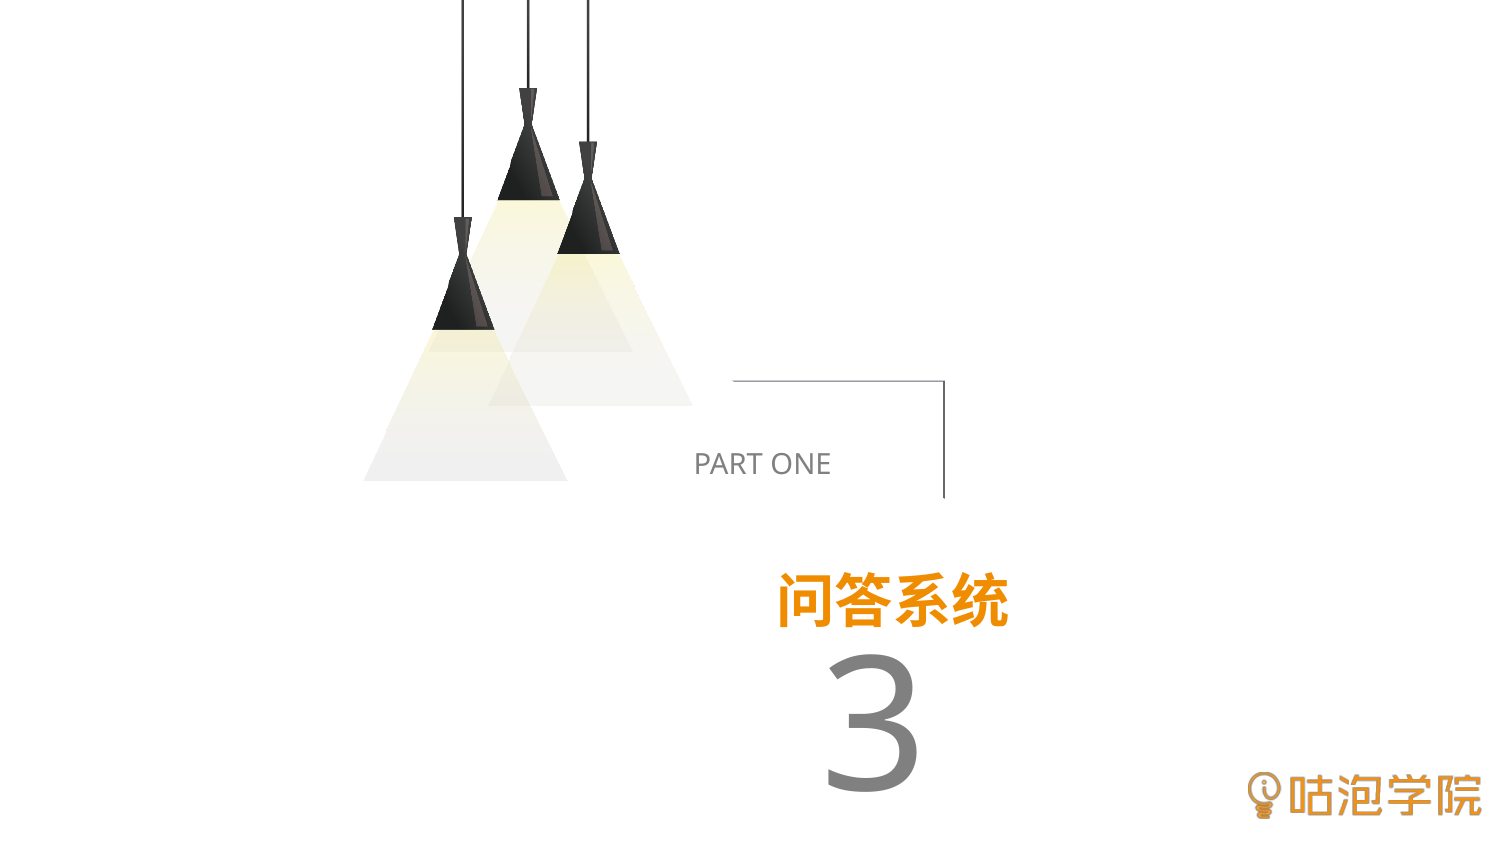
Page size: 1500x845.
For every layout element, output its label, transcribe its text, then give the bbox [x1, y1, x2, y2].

text_box [730, 378, 947, 501]
text_box 3 [791, 372, 957, 834]
text_box 问答系统 [957, 558, 1329, 640]
text_box PART ONE [702, 439, 876, 486]
text_box 问答系统 [457, 558, 791, 640]
picture [354, 0, 698, 499]
picture [1247, 771, 1485, 820]
